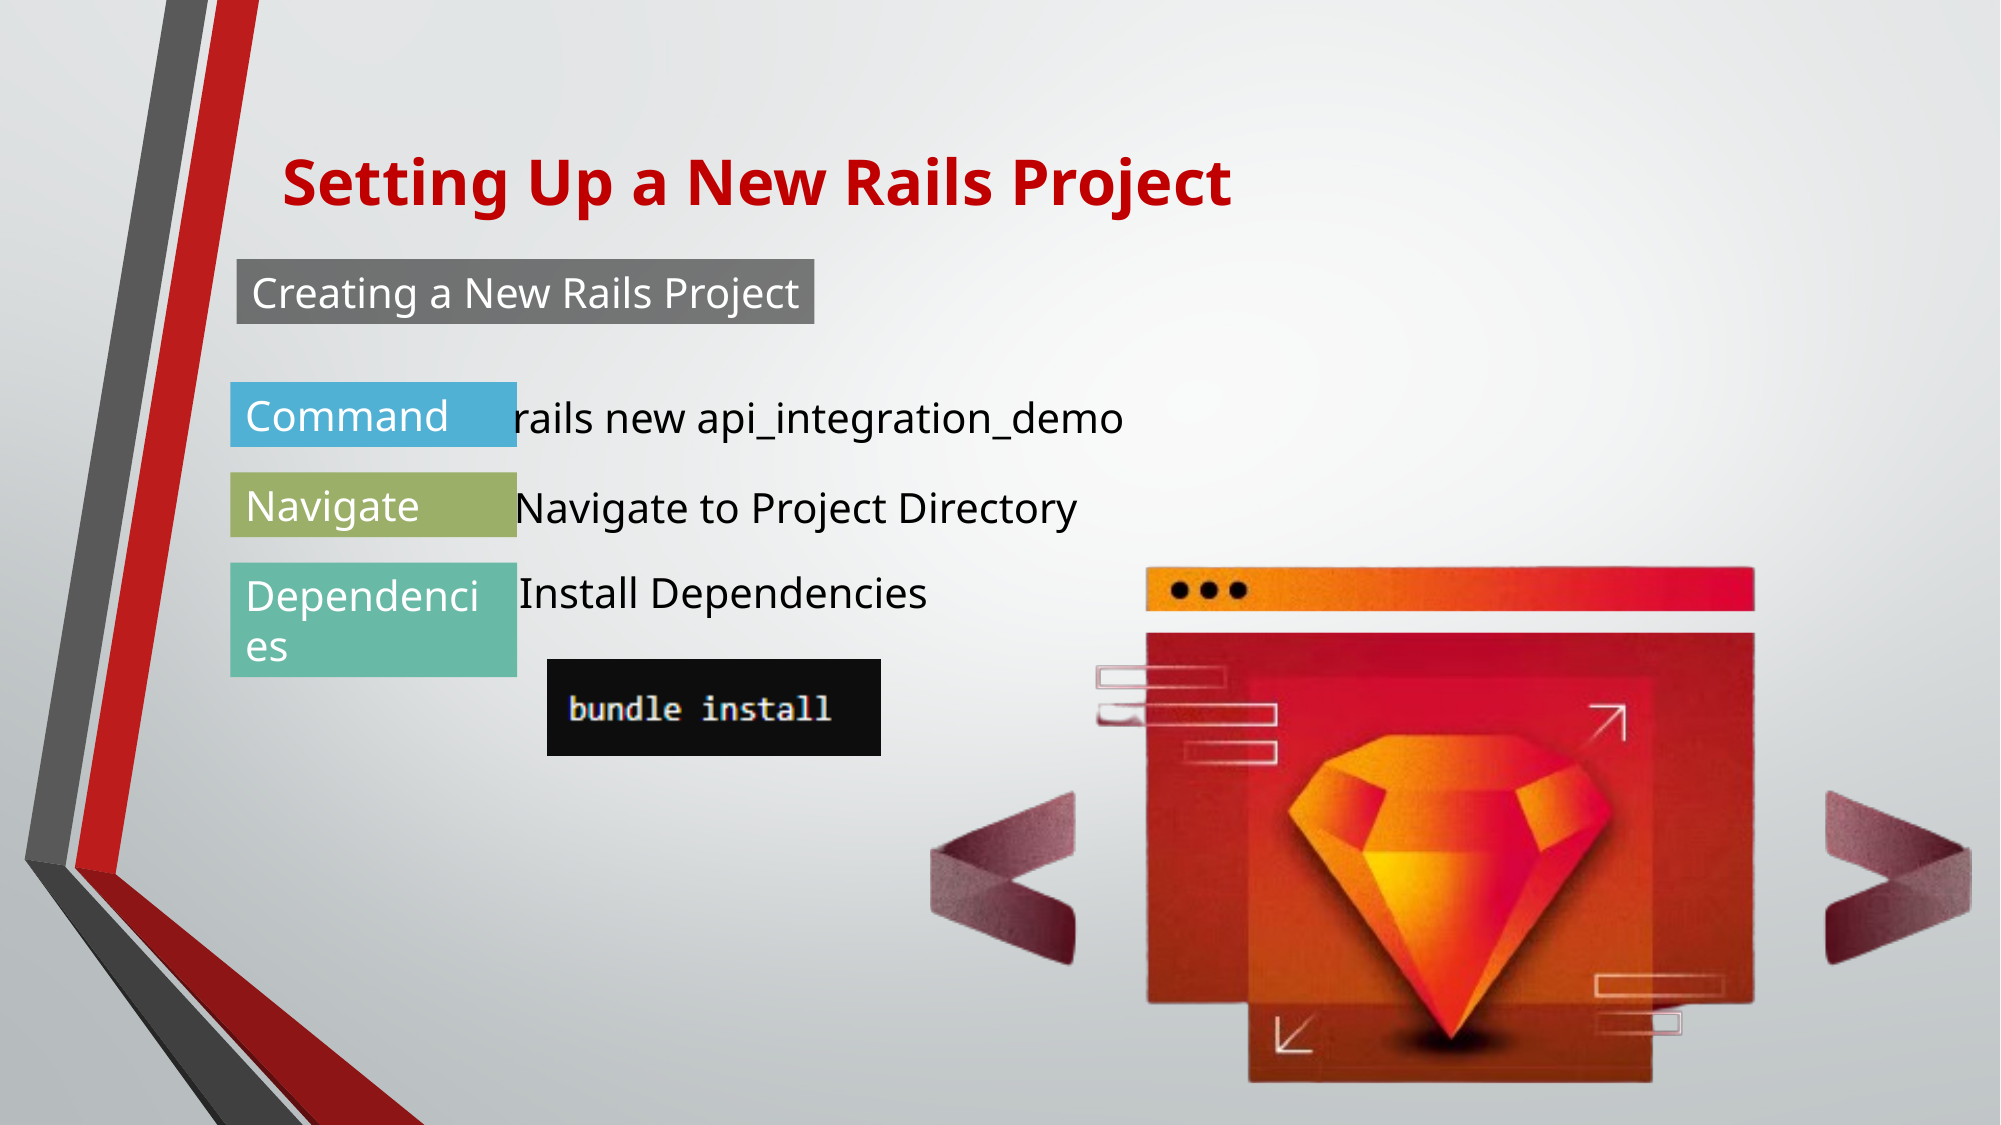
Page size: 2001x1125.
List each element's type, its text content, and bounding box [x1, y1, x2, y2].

text_box Install Dependencies [504, 559, 943, 625]
text_box Navigate to Project Directory [499, 474, 1093, 540]
text_box Command [230, 382, 517, 447]
text_box Dependencies [230, 562, 518, 678]
text_box rails new api_integration_demo [497, 384, 1140, 449]
text_box Creating a New Rails Project [236, 259, 815, 324]
title Setting Up a New Rails Project [247, 134, 1270, 227]
text_box Navigate [230, 472, 517, 538]
picture [929, 564, 1972, 1086]
picture [546, 659, 881, 756]
